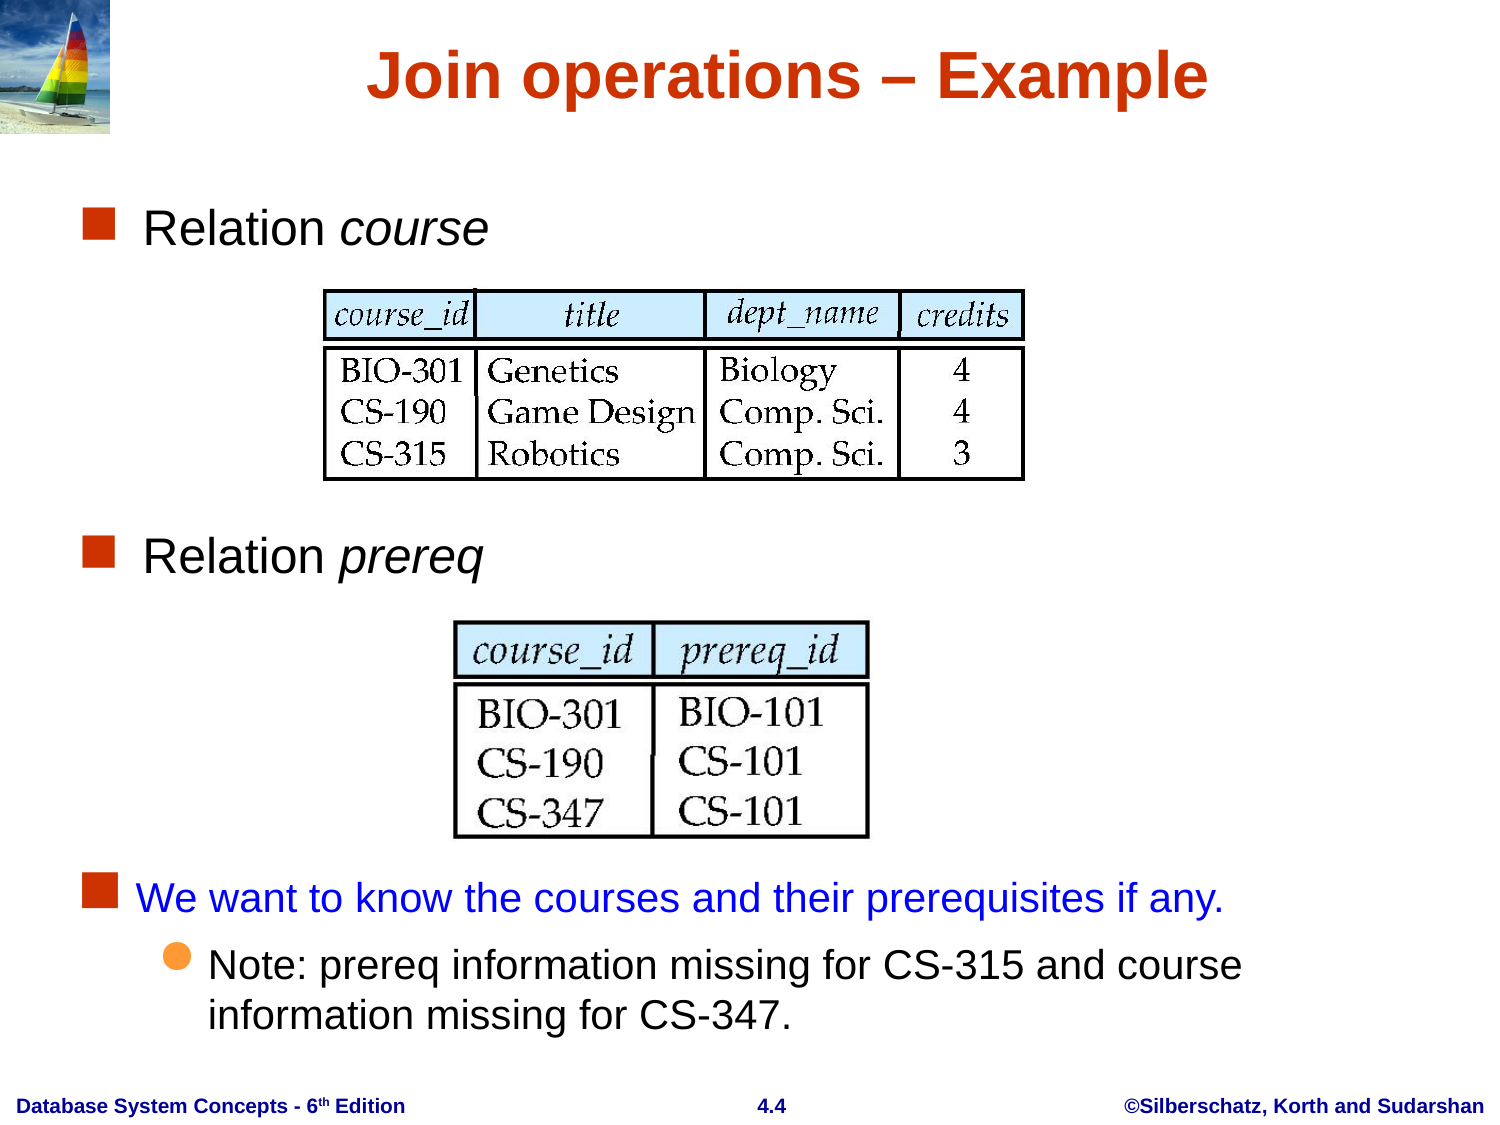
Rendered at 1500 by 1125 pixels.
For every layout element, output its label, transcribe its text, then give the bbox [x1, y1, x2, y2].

text_box Relation prereq [71, 516, 1225, 596]
picture [447, 614, 875, 842]
title Join operations – Example [125, 18, 1452, 120]
picture [0, 0, 110, 134]
list Relation course [71, 188, 1197, 269]
picture [317, 285, 1029, 483]
text_box We want to know the courses and their prerequisites if any. Note: prereq information missing for CS-315 and course information missing for CS-347. [71, 855, 1402, 1045]
